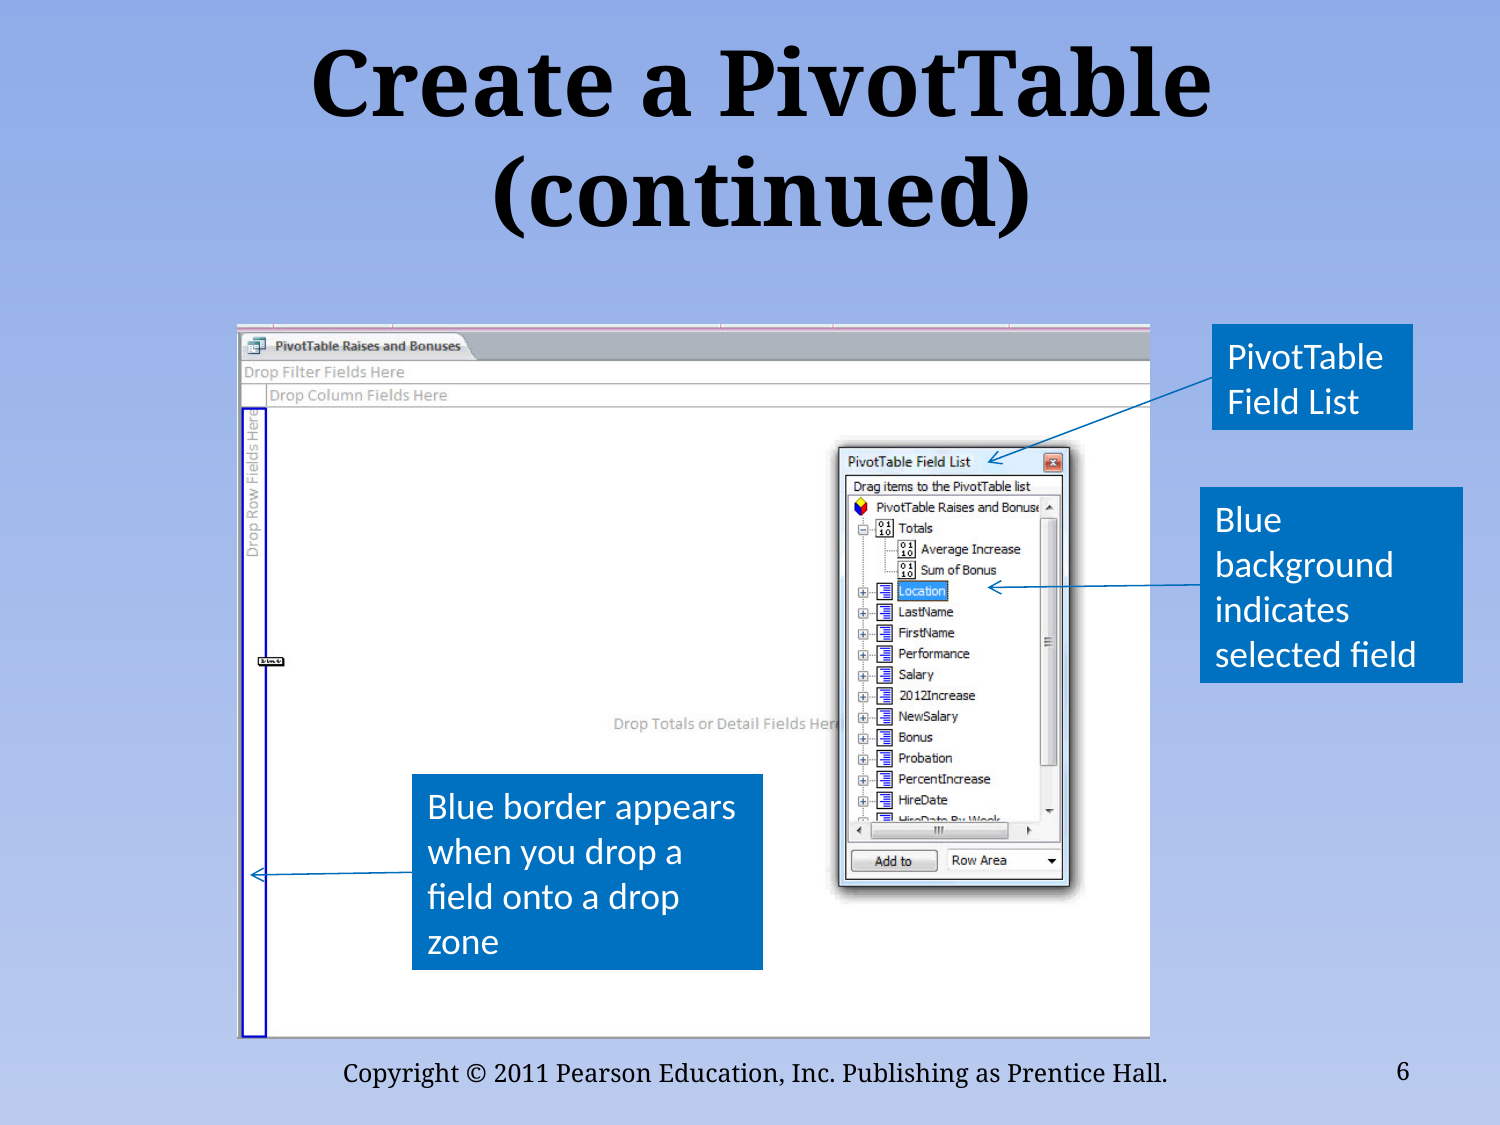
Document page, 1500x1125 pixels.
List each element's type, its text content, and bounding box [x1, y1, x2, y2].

text_box Blue background indicates selected field [1200, 487, 1463, 683]
title Create a PivotTable (continued) [87, 50, 1438, 221]
slide_number 6 [1312, 1042, 1425, 1103]
footer Copyright © 2011 Pearson Education, Inc. Publishing as Prentice Hall. [312, 1042, 1213, 1103]
text_box PivotTable Field List [1212, 324, 1413, 430]
picture [237, 324, 1151, 1039]
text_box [987, 377, 1213, 463]
